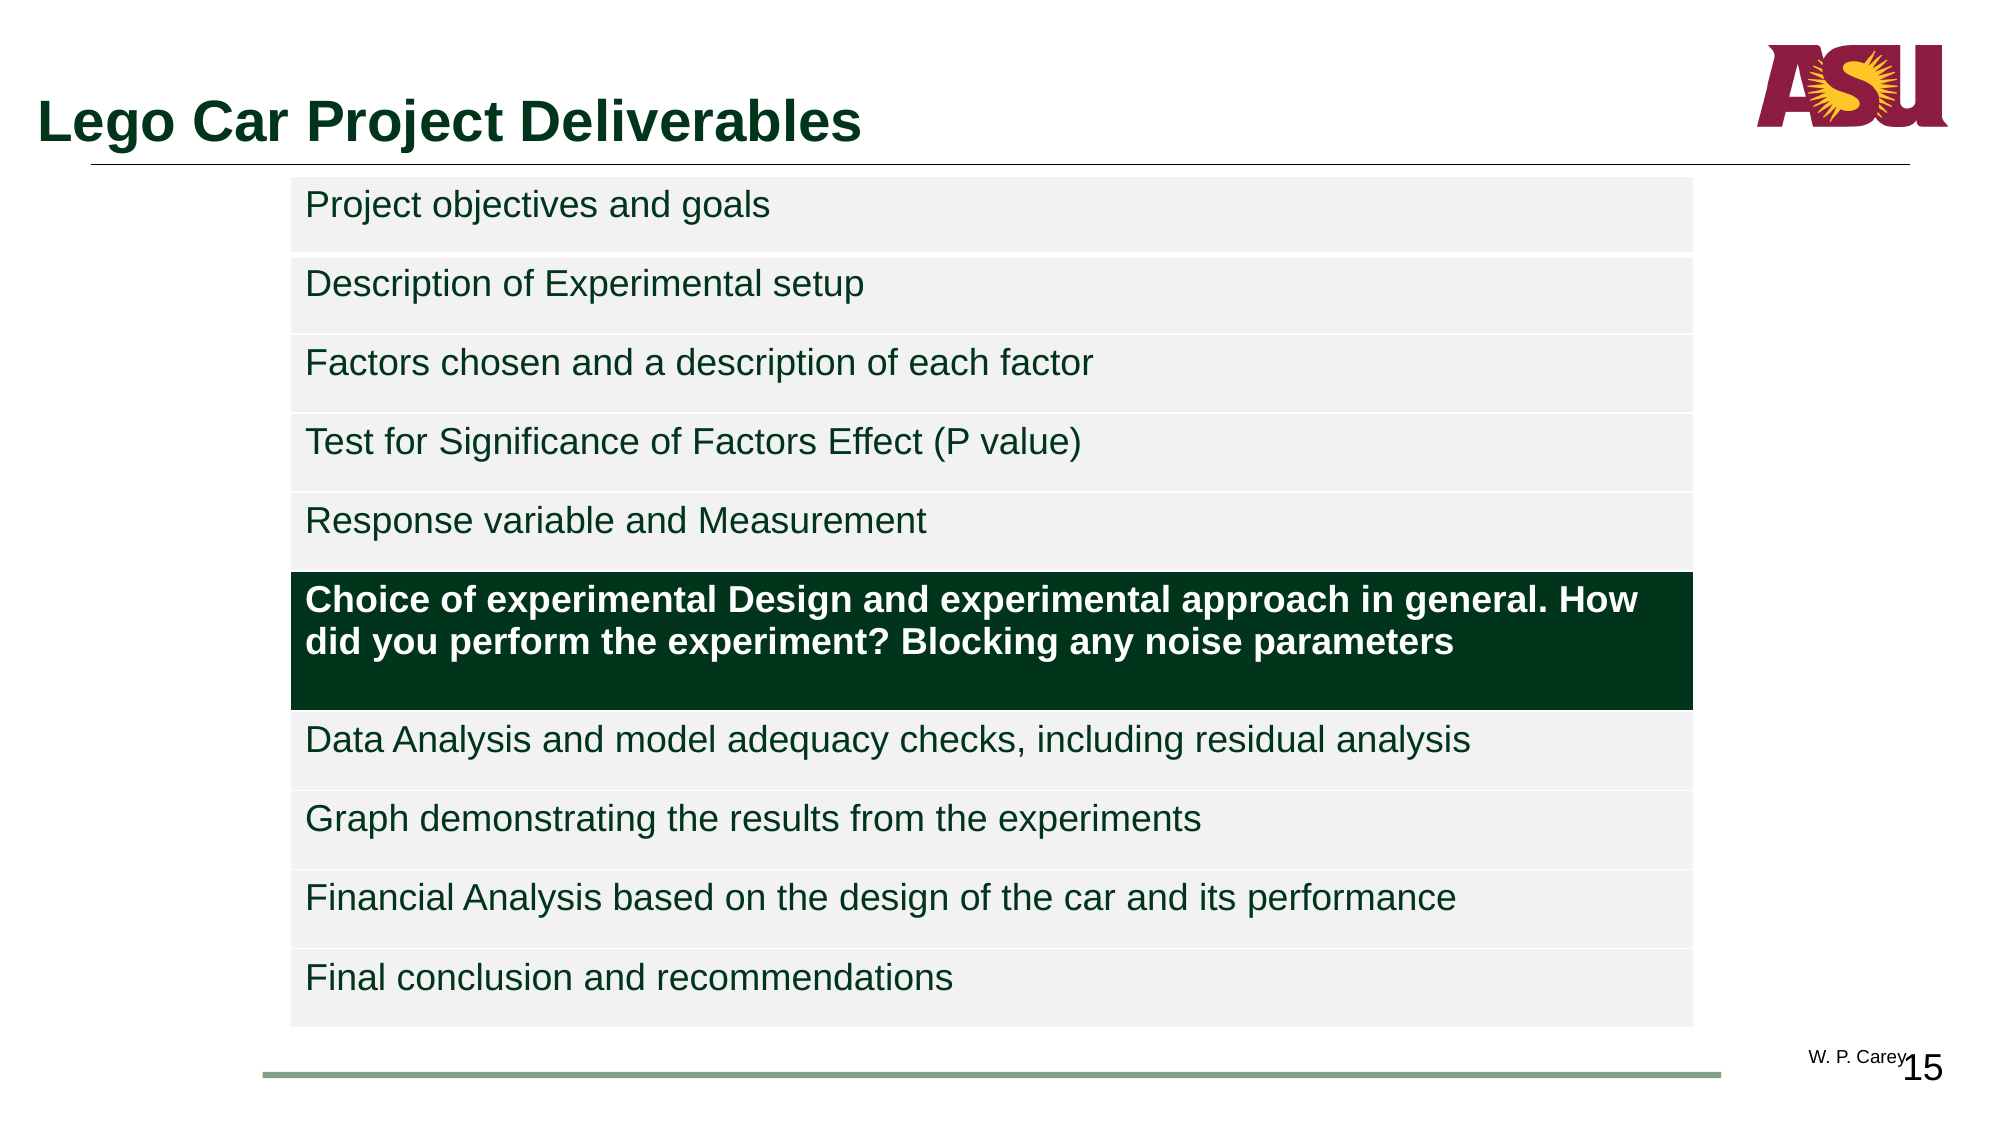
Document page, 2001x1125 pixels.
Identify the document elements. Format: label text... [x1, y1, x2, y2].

table_cell Test for Significance of Factors Effect (P value) [291, 414, 1693, 491]
picture [1775, 45, 1948, 127]
table_cell Response variable and Measurement [291, 493, 1693, 570]
table_cell Graph demonstrating the results from the experiments [291, 791, 1693, 869]
table_cell Choice of experimental Design and experimental approach in general. How did you perform the experiment? Blocking any noise parameters [291, 572, 1693, 710]
table_cell Description of Experimental setup [291, 258, 1693, 333]
table_cell Factors chosen and a description of each factor [291, 335, 1693, 412]
table_cell Financial Analysis based on the design of the car and its performance [291, 870, 1693, 948]
table_cell Data Analysis and model adequacy checks, including residual analysis [291, 712, 1693, 790]
slide_number 15 [1887, 1035, 1963, 1096]
title Lego Car Project Deliverables [37, 32, 1775, 153]
table_header Project objectives and goals [291, 177, 1693, 252]
table_cell Final conclusion and recommendations [291, 949, 1693, 1027]
